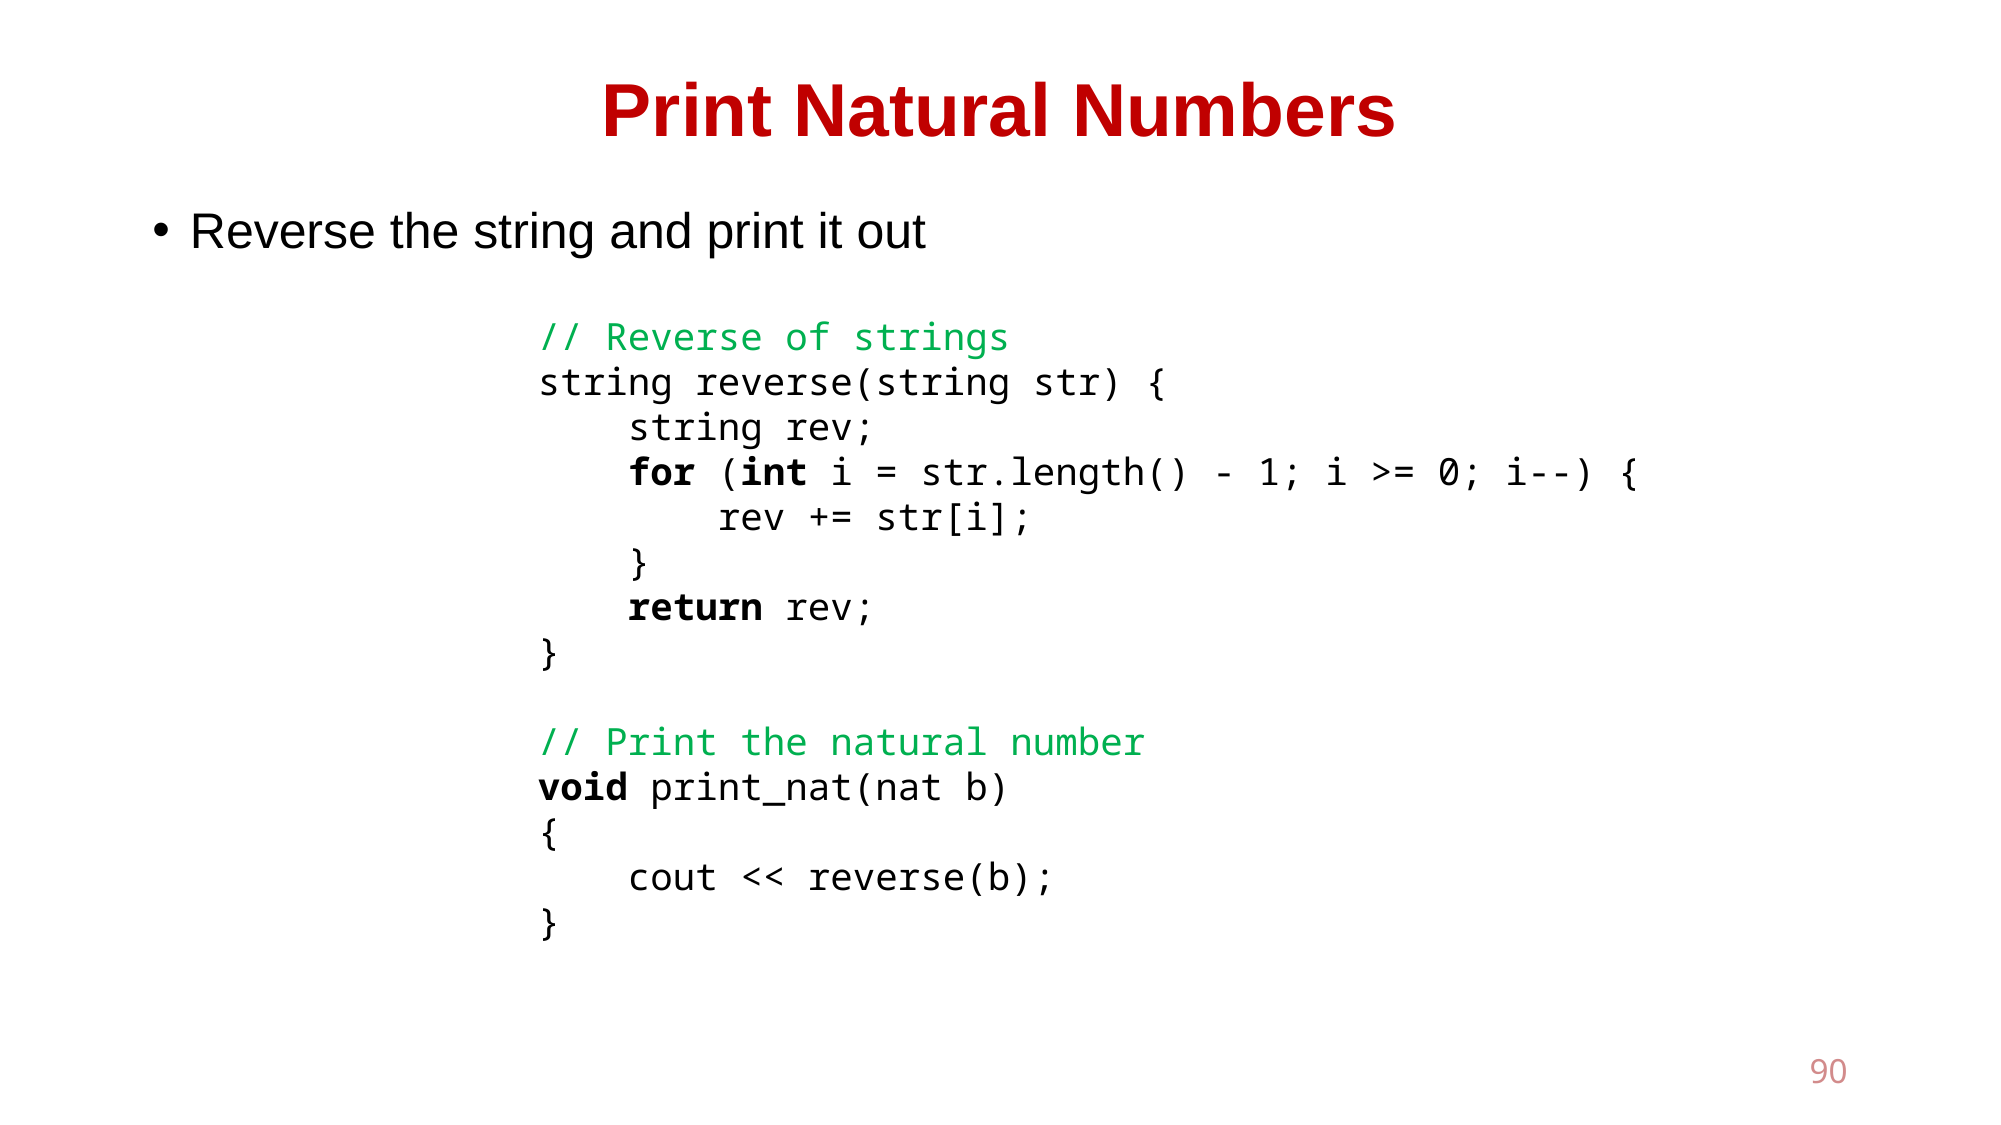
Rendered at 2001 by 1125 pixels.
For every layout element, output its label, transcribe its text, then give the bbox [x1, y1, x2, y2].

slide_number 90 [1412, 1042, 1863, 1103]
list Reverse the string and print it out [137, 197, 1863, 1025]
text_box // Reverse of strings string reverse(string str) { string rev; for (int i = str.length() - 1; i >= 0; i--) { rev += str[i]; } return rev; } // Print the natural number void print_nat(nat b) { cout << reverse(b); } [523, 305, 1693, 951]
title Print Natural Numbers [137, 59, 1863, 166]
